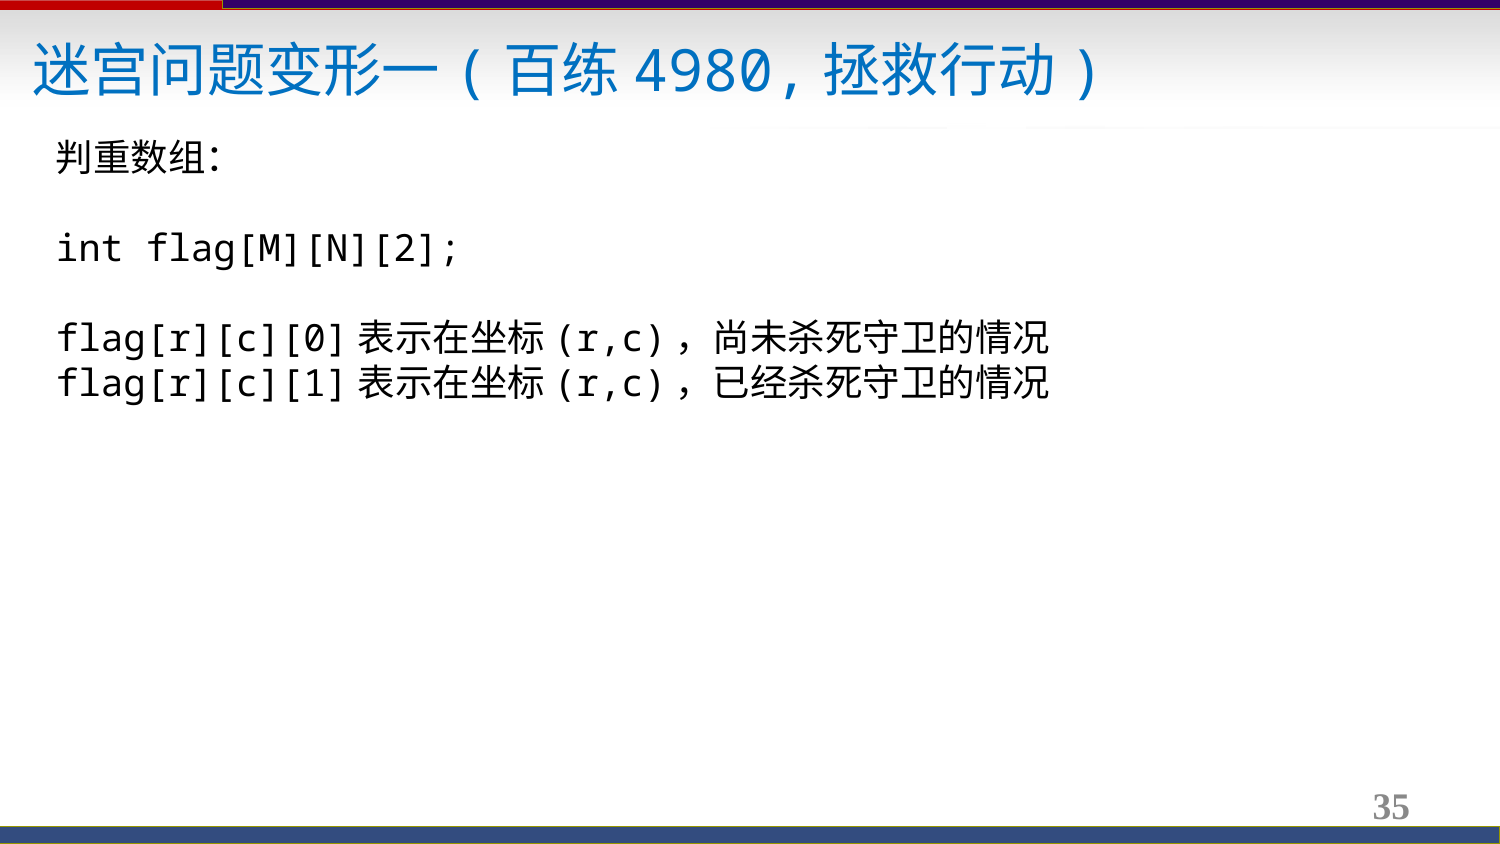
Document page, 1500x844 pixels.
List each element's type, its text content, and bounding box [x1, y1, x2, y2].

text_box 迷宫问题变形一(百练4980,拯救行动) [17, 0, 1331, 111]
picture [0, 10, 1500, 129]
text_box 判重数组： int flag[M][N][2]; flag[r][c][0]表示在坐标(r,c)，尚未杀死守卫的情况 flag[r][c][1]表示在坐标(r,c)，已经杀死守卫的情况 [41, 126, 1459, 412]
